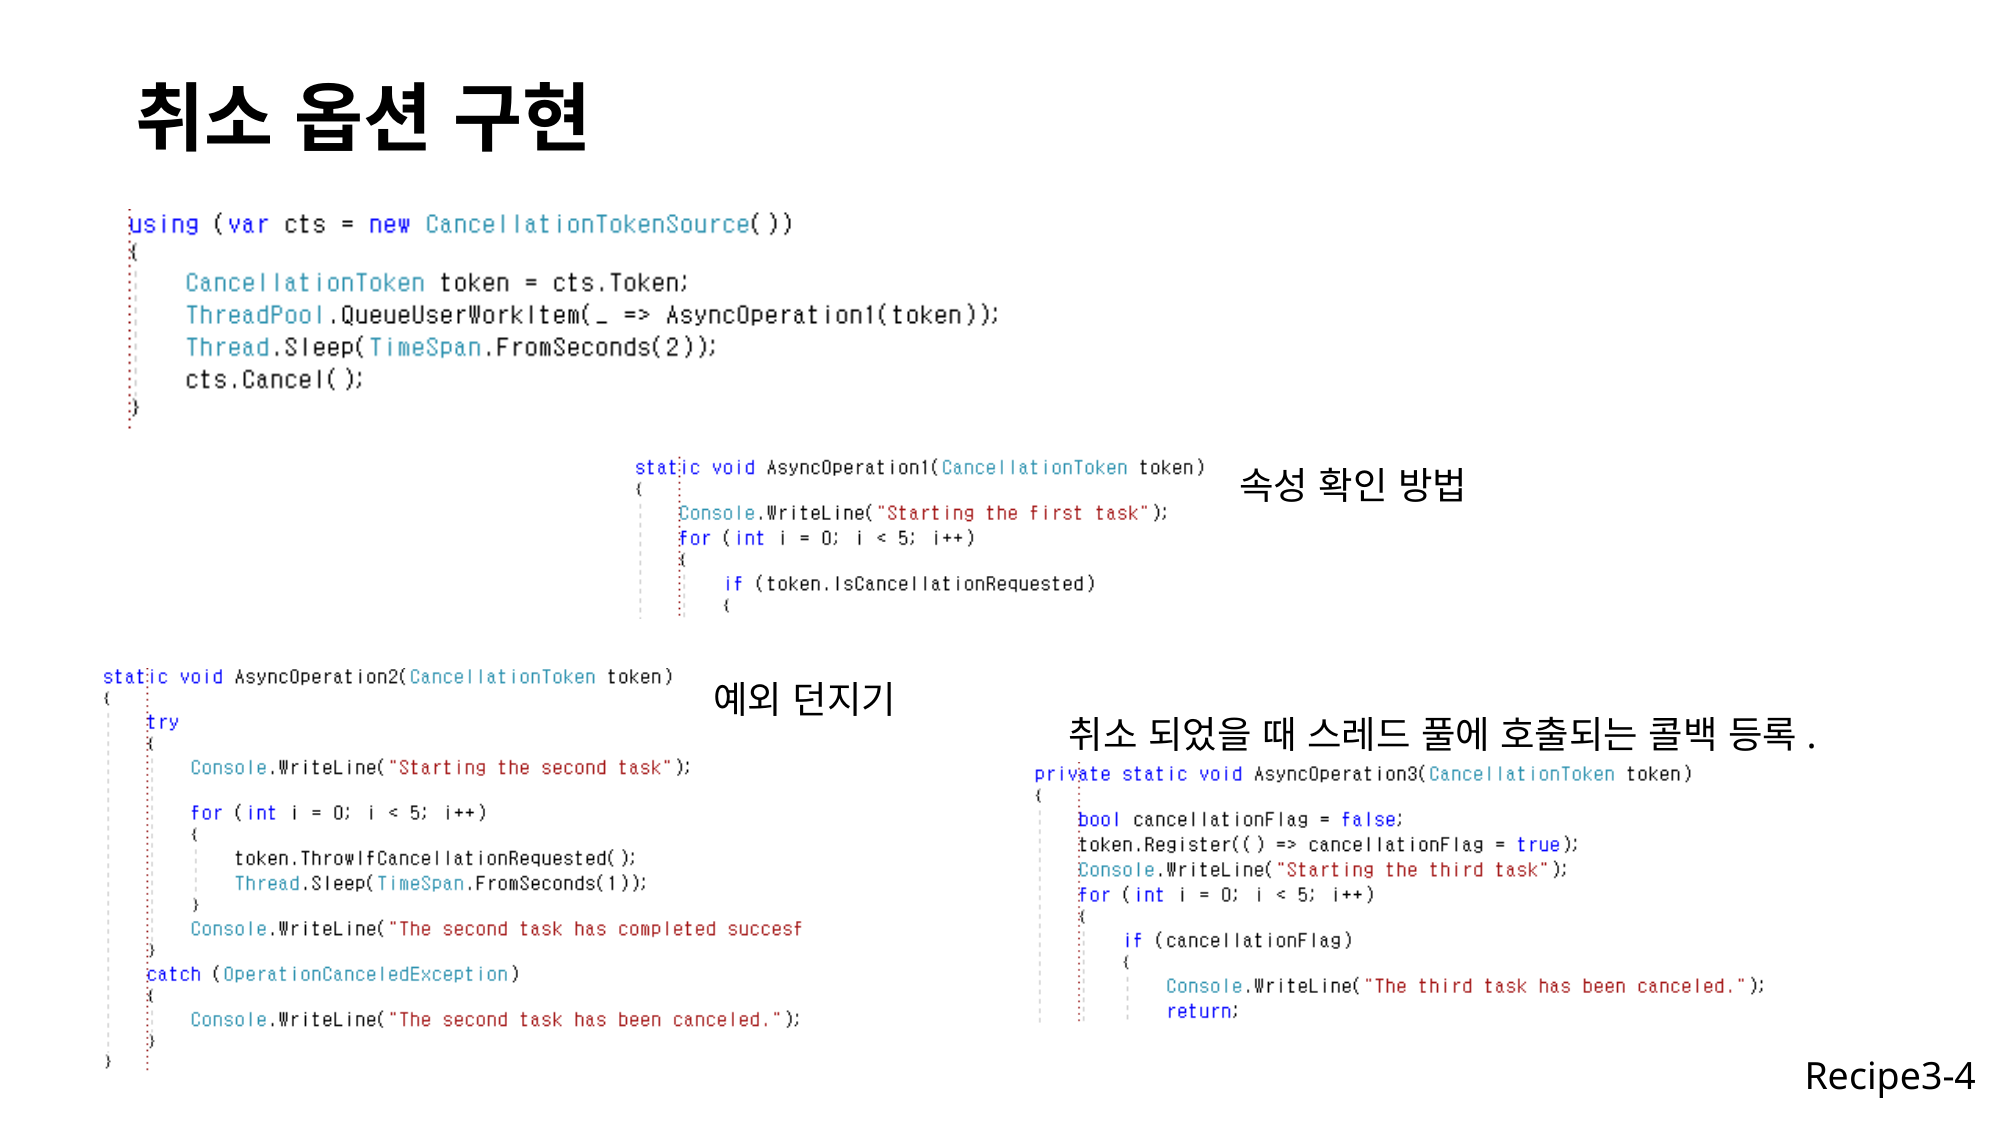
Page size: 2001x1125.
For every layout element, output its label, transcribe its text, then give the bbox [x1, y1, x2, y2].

picture [1030, 762, 1772, 1026]
text_box 속성 확인 방법 [1316, 454, 1483, 515]
picture [117, 209, 1017, 435]
picture [632, 454, 1316, 619]
text_box 취소 옵션 구현 [120, 63, 607, 168]
text_box 취소 되었을 때 스레드 풀에 호출되는 콜백 등록. [1053, 704, 1832, 764]
text_box 예외 던지기 [806, 668, 912, 729]
text_box Recipe3-4 [1789, 1044, 1991, 1104]
picture [103, 668, 806, 1075]
